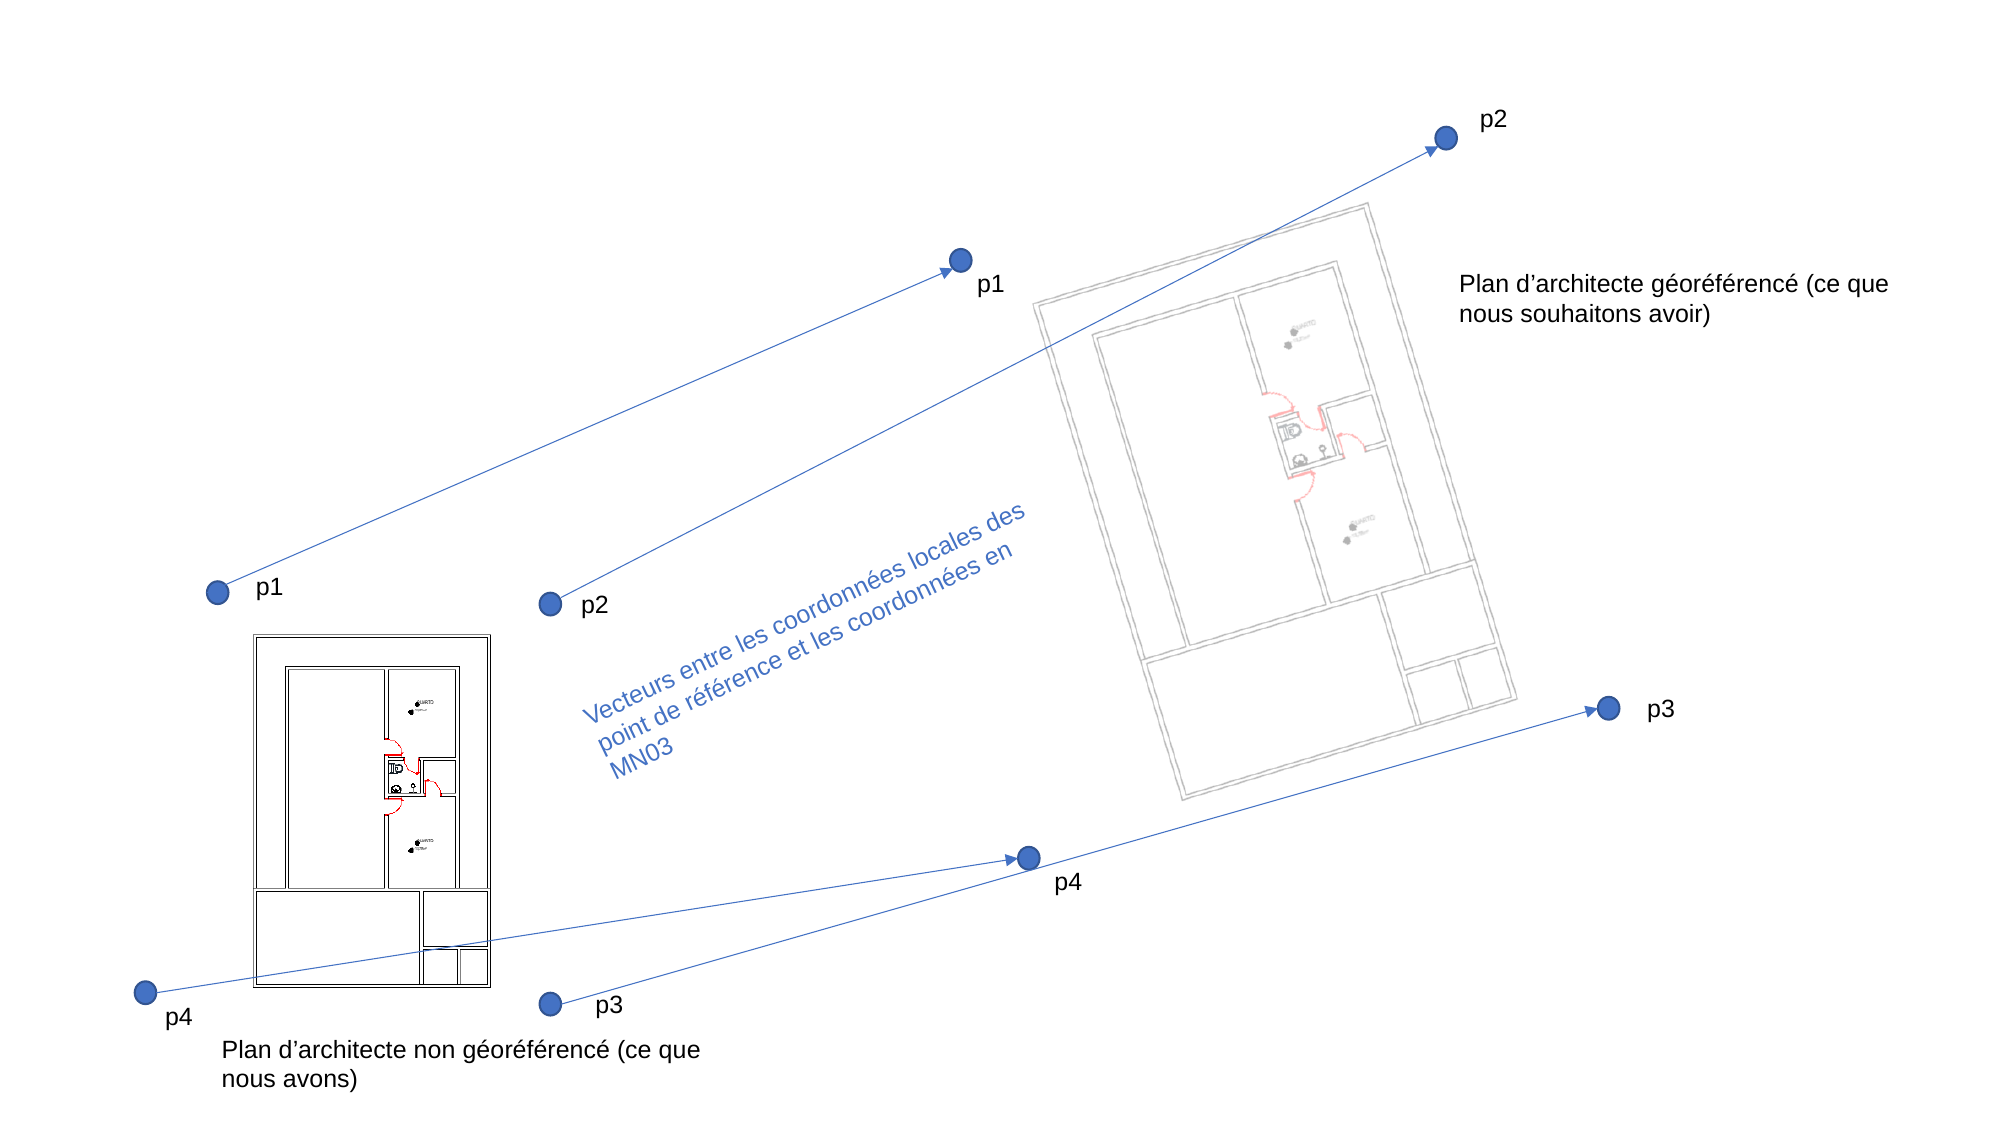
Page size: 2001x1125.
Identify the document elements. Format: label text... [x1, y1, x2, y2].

text_box Plan d’architecte géoréférencé (ce que nous souhaitons avoir) [1603, 260, 1963, 335]
text_box [1603, 695, 1621, 721]
picture [908, 83, 1674, 829]
text_box [1434, 125, 1458, 151]
text_box Plan d’architecte non géoréférencé (ce que nous avons) [206, 1025, 726, 1101]
text_box p2 [596, 598, 637, 626]
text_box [560, 146, 1439, 598]
text_box Vecteurs entre les coordonnées locales des point de référence et les coordonnées en MN03 [596, 598, 908, 708]
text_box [156, 858, 1019, 993]
text_box p4 [150, 1030, 221, 1038]
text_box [561, 708, 1598, 1005]
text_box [206, 268, 560, 593]
text_box p3 [596, 1005, 651, 1027]
text_box p2 [1465, 95, 1536, 141]
text_box p3 [1632, 685, 1703, 731]
picture [124, 581, 596, 1030]
